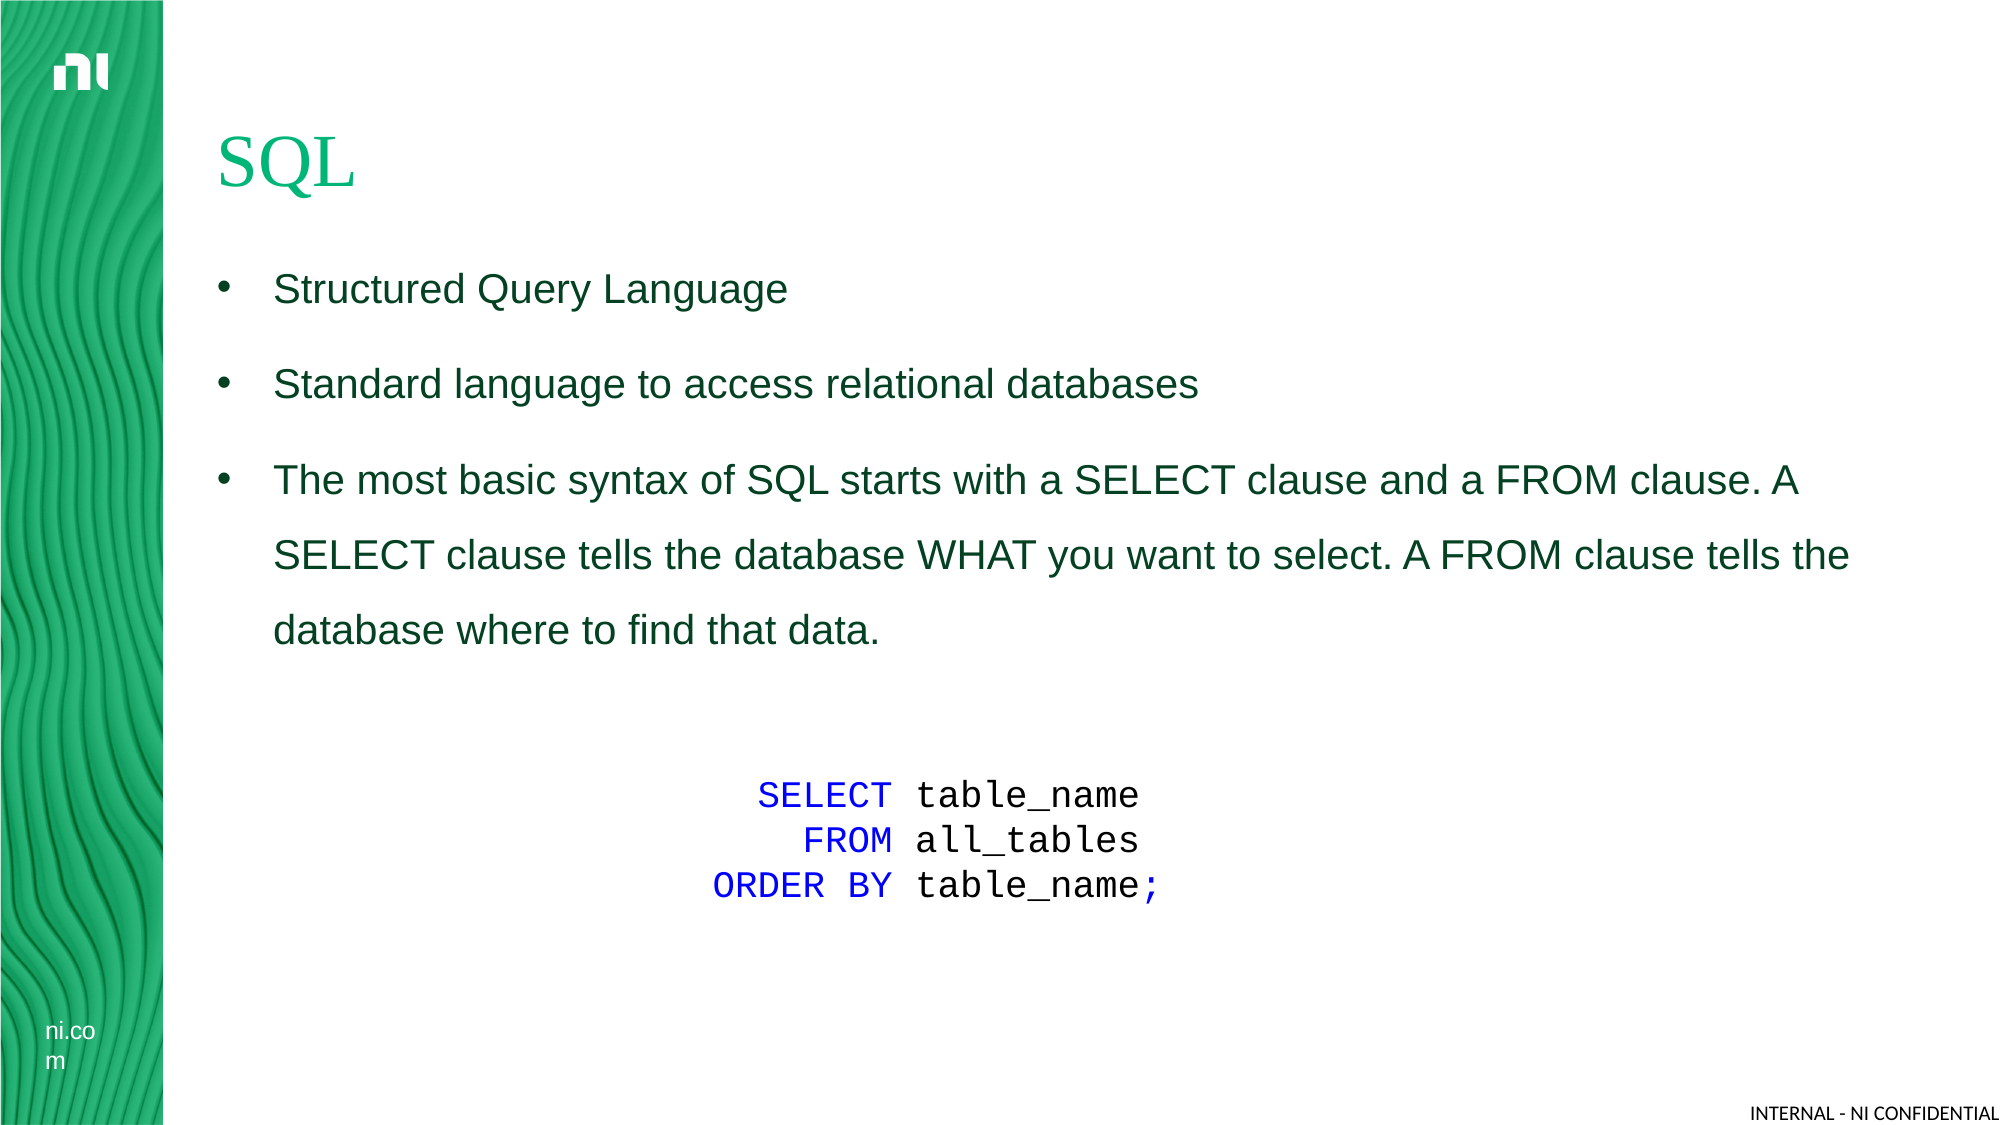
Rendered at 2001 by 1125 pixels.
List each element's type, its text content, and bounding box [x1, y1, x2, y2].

picture [1, 2, 163, 1124]
list Structured Query Language Standard language to access relational databases The most basic syntax of SQL starts with a SELECT clause and a FROM clause. A SELECT clause tells the database WHAT you want to select. A FROM clause tells the database where to find that data. [216, 228, 1947, 1072]
text_box SELECT table_name FROM all_tables ORDER BY table_name; [697, 762, 1303, 912]
title SQL [216, 114, 1947, 211]
